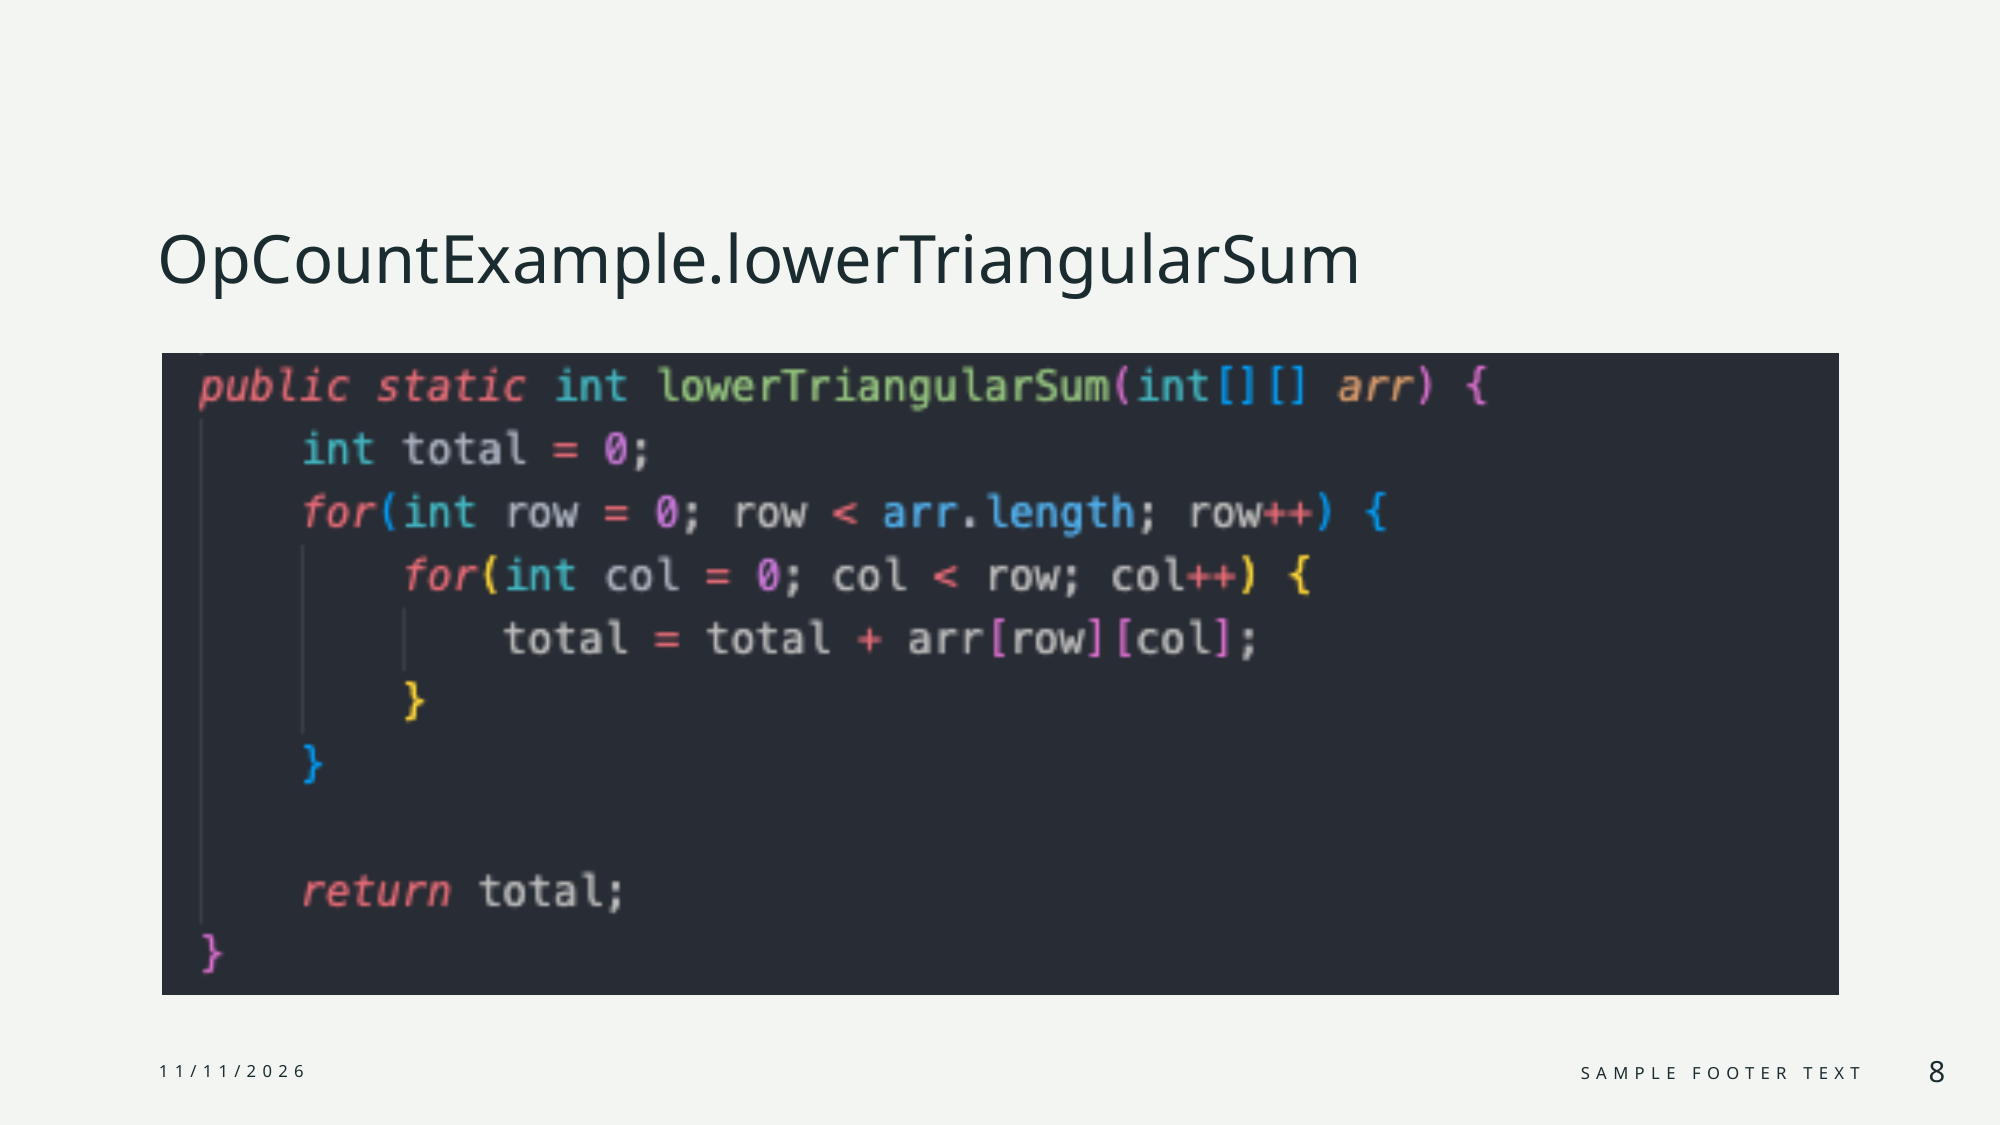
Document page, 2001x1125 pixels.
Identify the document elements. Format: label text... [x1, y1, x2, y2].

slide_number 8 [1875, 1042, 1961, 1103]
picture [161, 353, 1840, 995]
title OpCountExample.lowerTriangularSum [142, 96, 1858, 305]
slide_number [143, 1042, 594, 1103]
footer Sample Footer Text [1170, 1042, 1875, 1103]
